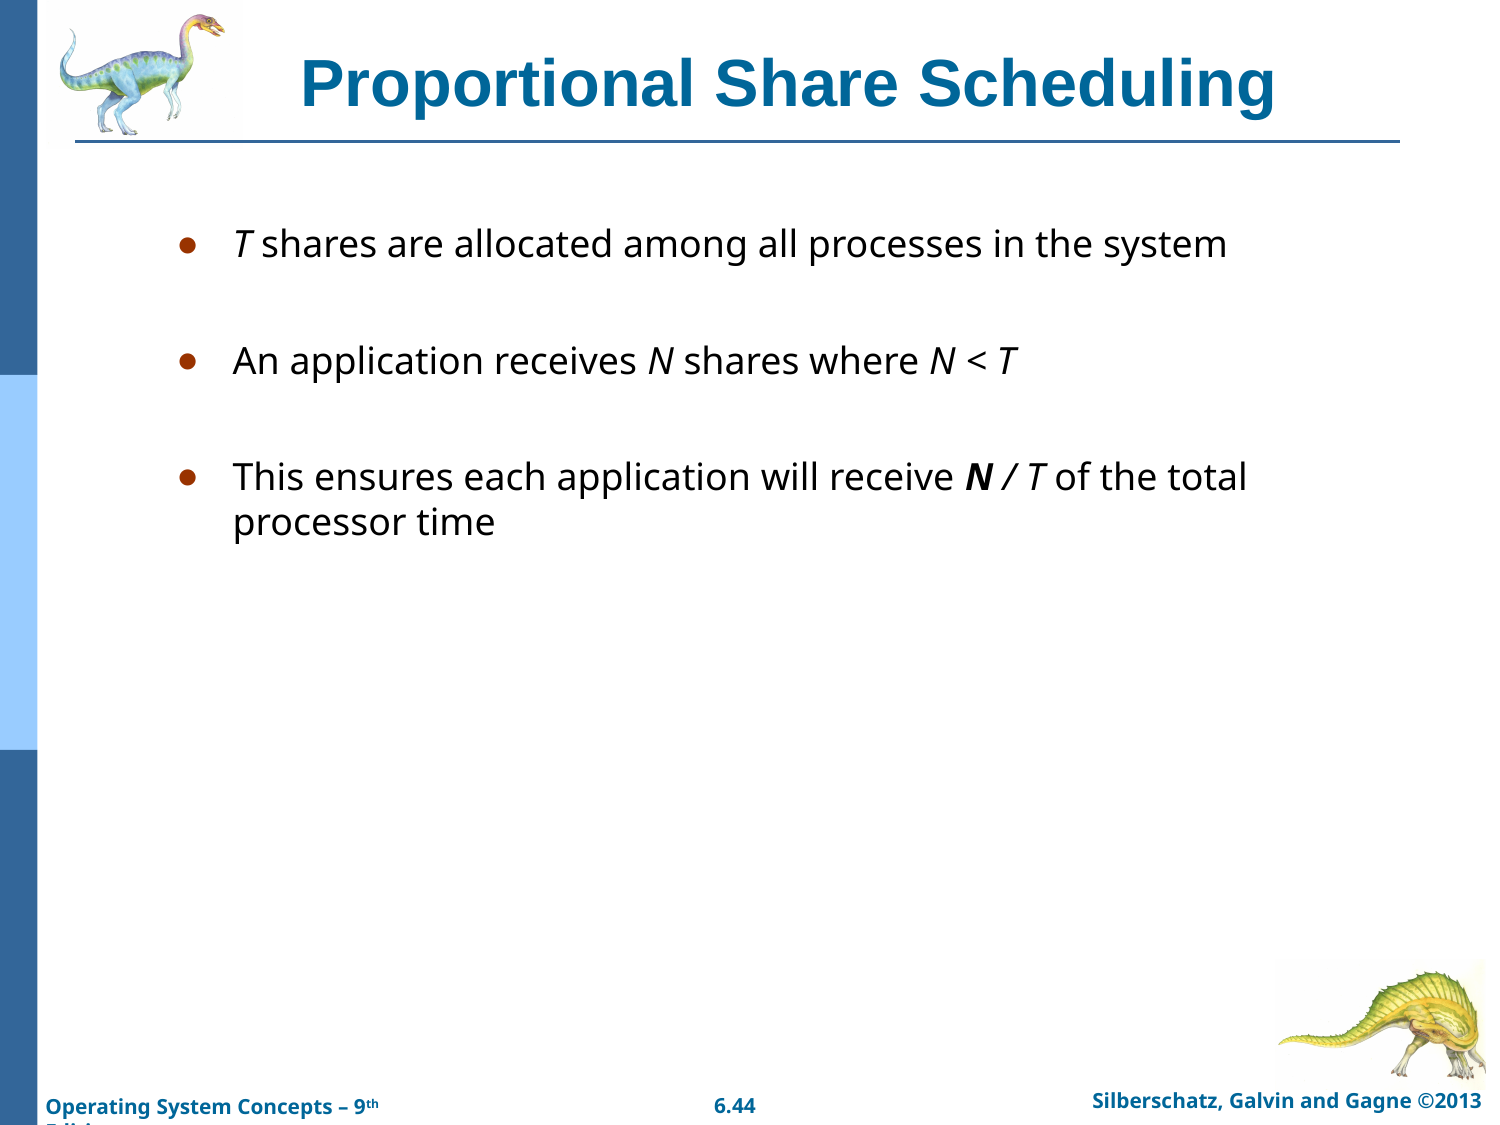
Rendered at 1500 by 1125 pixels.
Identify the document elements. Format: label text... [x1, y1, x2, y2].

title Proportional Share Scheduling [153, 33, 1425, 128]
picture [1275, 959, 1486, 1090]
list T shares are allocated among all processes in the system An application receives N shares where N < T This ensures each application will receive N / T of the total processor time [161, 213, 1298, 949]
picture [46, 0, 243, 149]
